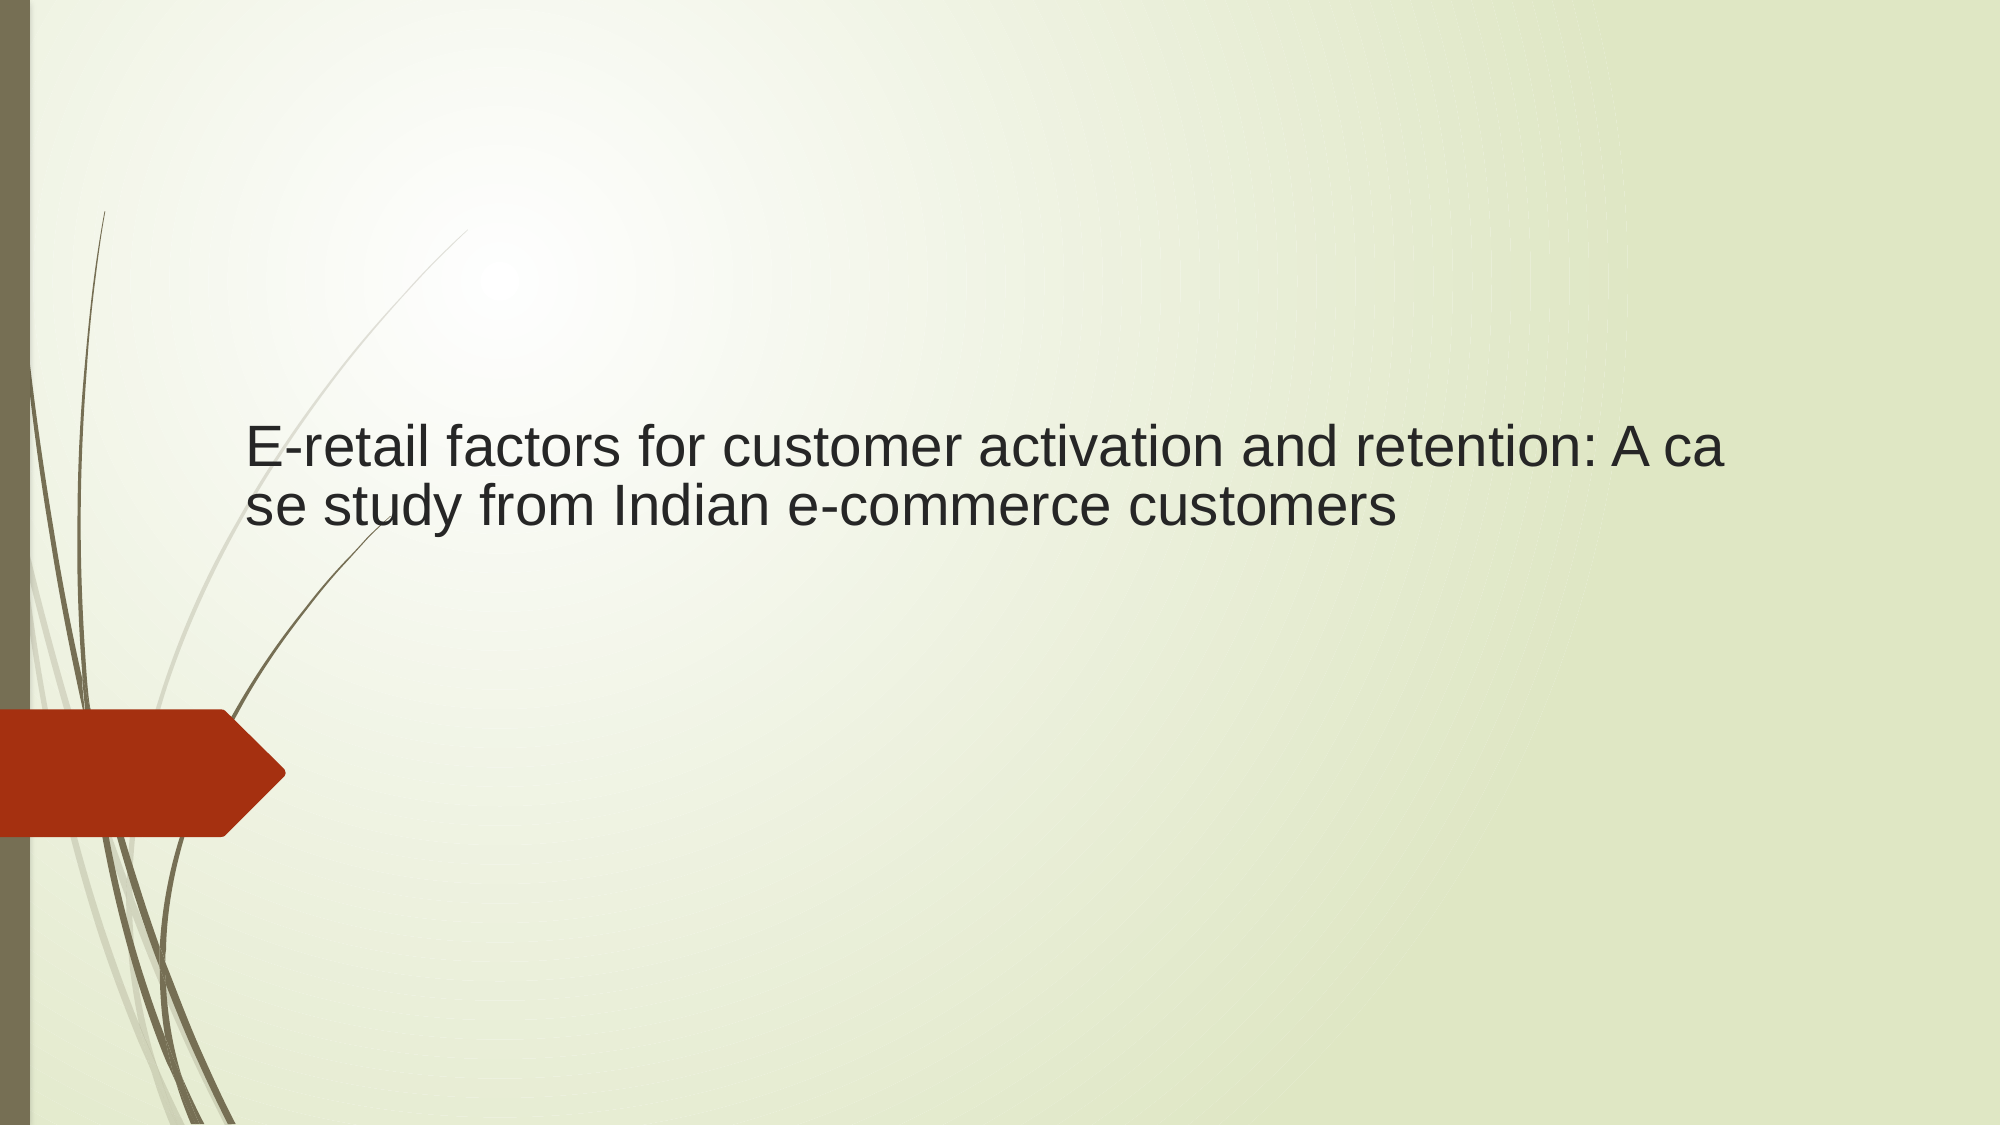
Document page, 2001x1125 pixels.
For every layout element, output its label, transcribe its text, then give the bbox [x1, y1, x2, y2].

title E-retail factors for customer activation and retention: A case study from Indian e-commerce customers [230, 184, 1750, 576]
